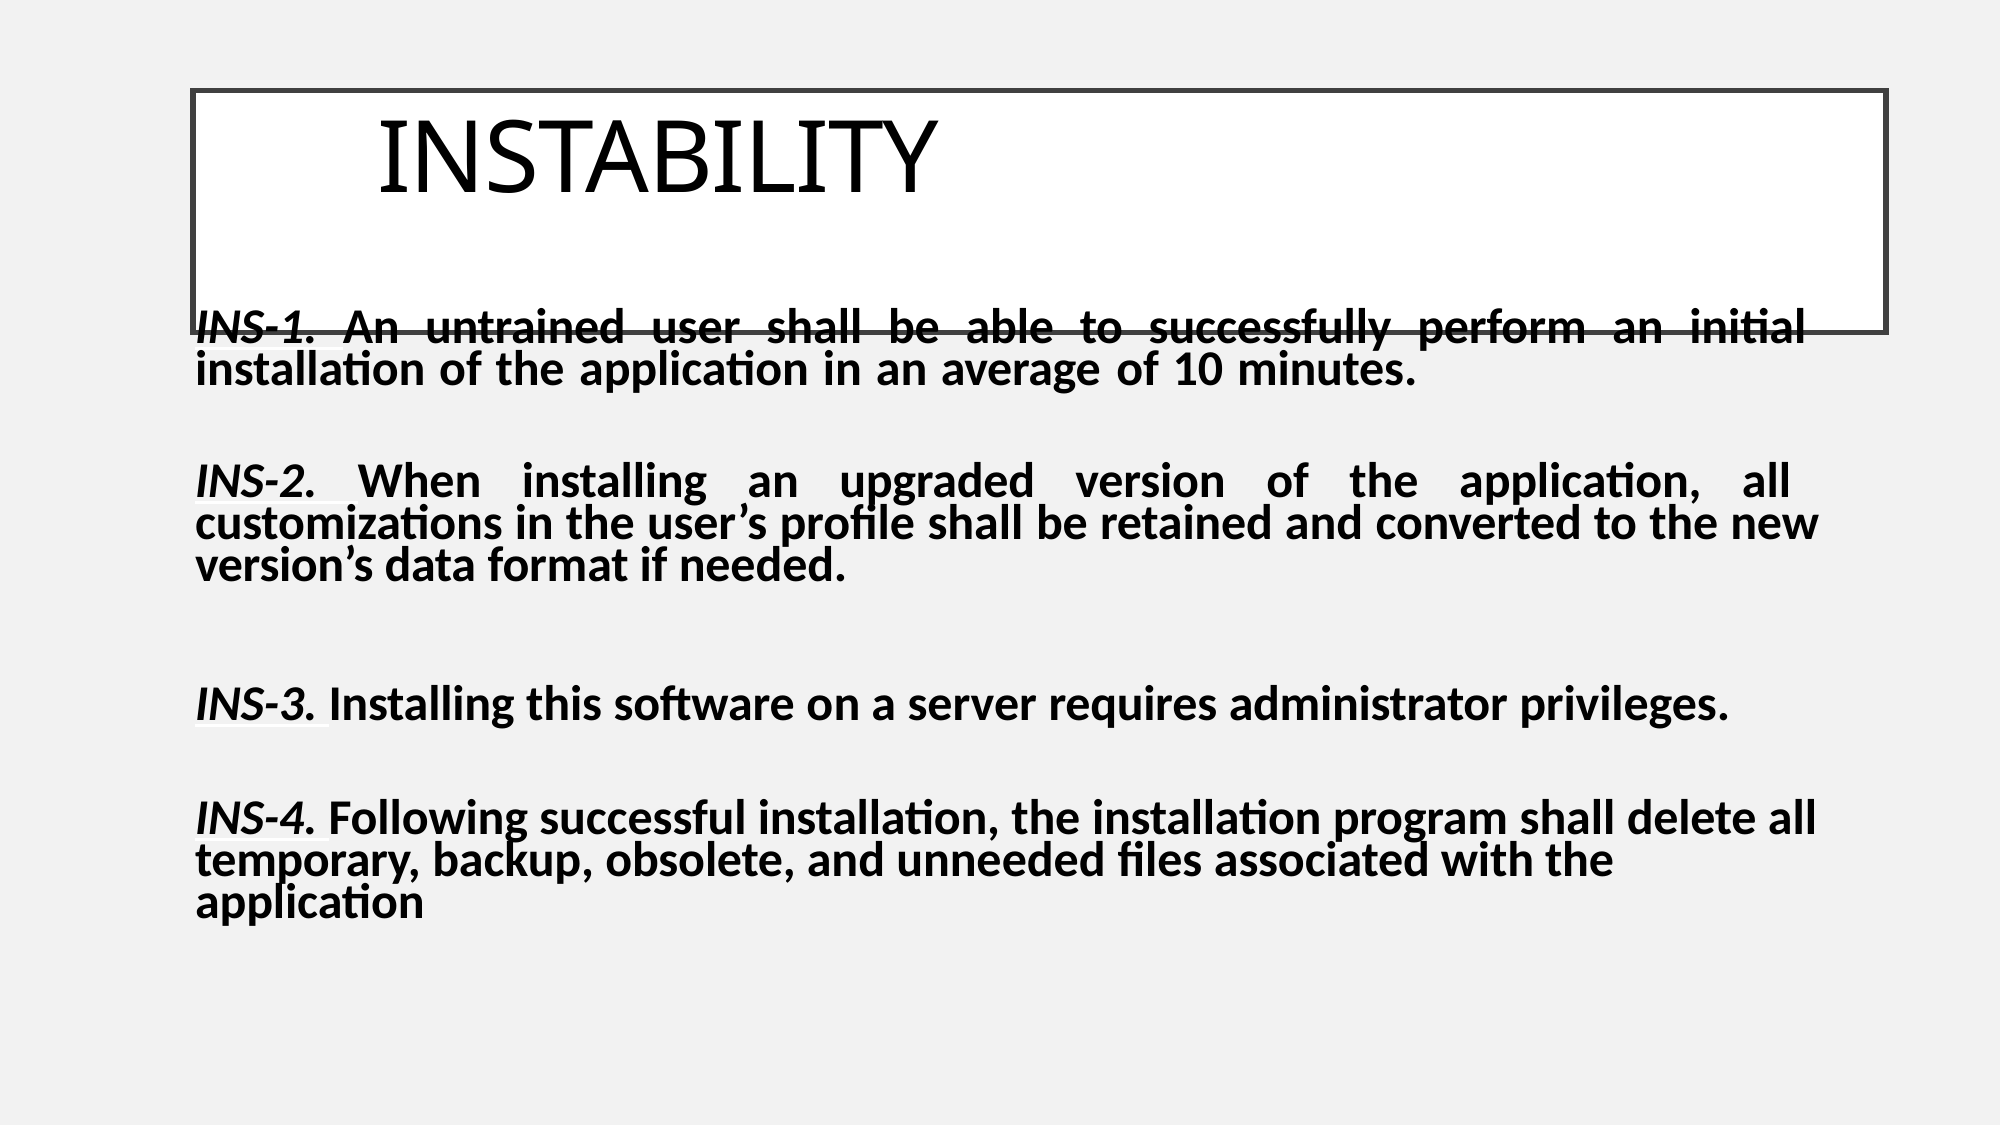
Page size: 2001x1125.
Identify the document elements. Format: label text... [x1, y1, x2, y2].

title Instability Requirements (Example) [190, 88, 1889, 335]
text_box INS-1. An untrained user shall be able to successfully perform an initial installation of the application in an average of 10 minutes. INS-2. When installing an upgraded version of the application, all customizations in the user’s profile shall be retained and converted to the new version’s data format if needed. INS-3. Installing this software on a server requires administrator privileges. INS-4. Following successful installation, the installation program shall delete all temporary, backup, obsolete, and unneeded files associated with the application [192, 289, 1833, 927]
